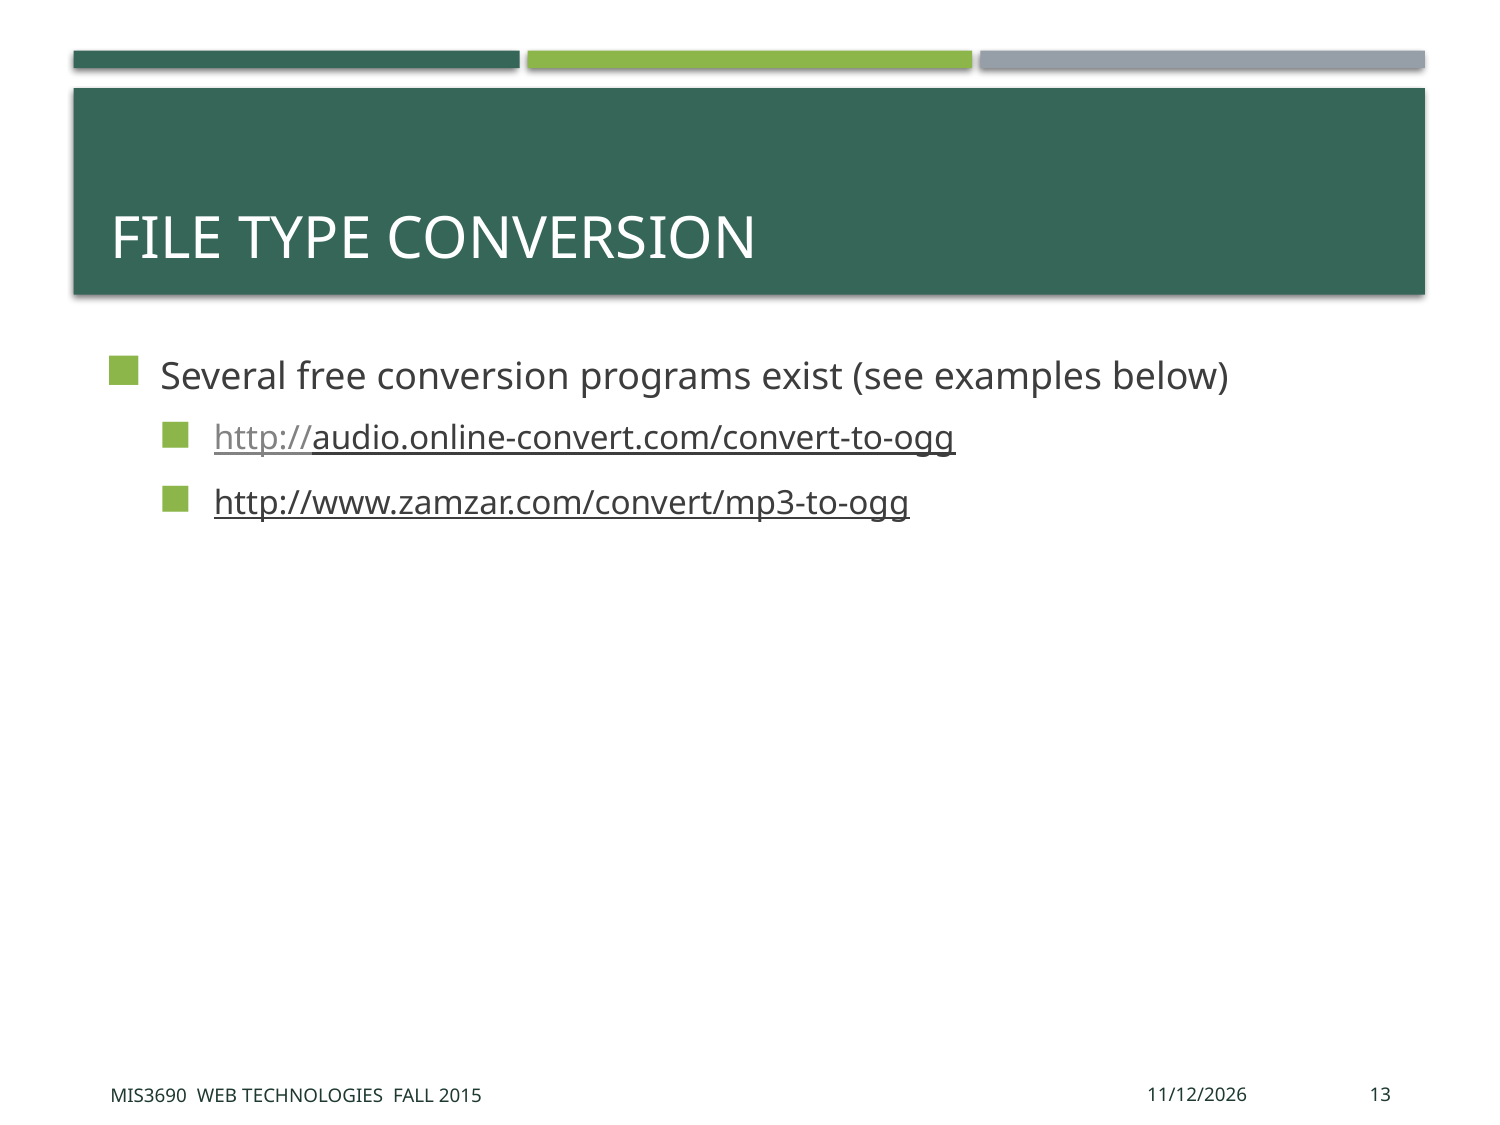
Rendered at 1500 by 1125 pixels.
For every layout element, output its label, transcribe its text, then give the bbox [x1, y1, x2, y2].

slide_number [911, 1065, 1262, 1125]
footer MIS3690 Web Technologies Fall 2015 [95, 1064, 895, 1125]
list Several free conversion programs exist (see examples below) http://audio.online-convert.com/convert-to-ogg http://www.zamzar.com/convert/mp3-to-ogg [95, 344, 1406, 1038]
slide_number 13 [1279, 1065, 1406, 1125]
title File Type Conversion [95, 99, 1406, 278]
